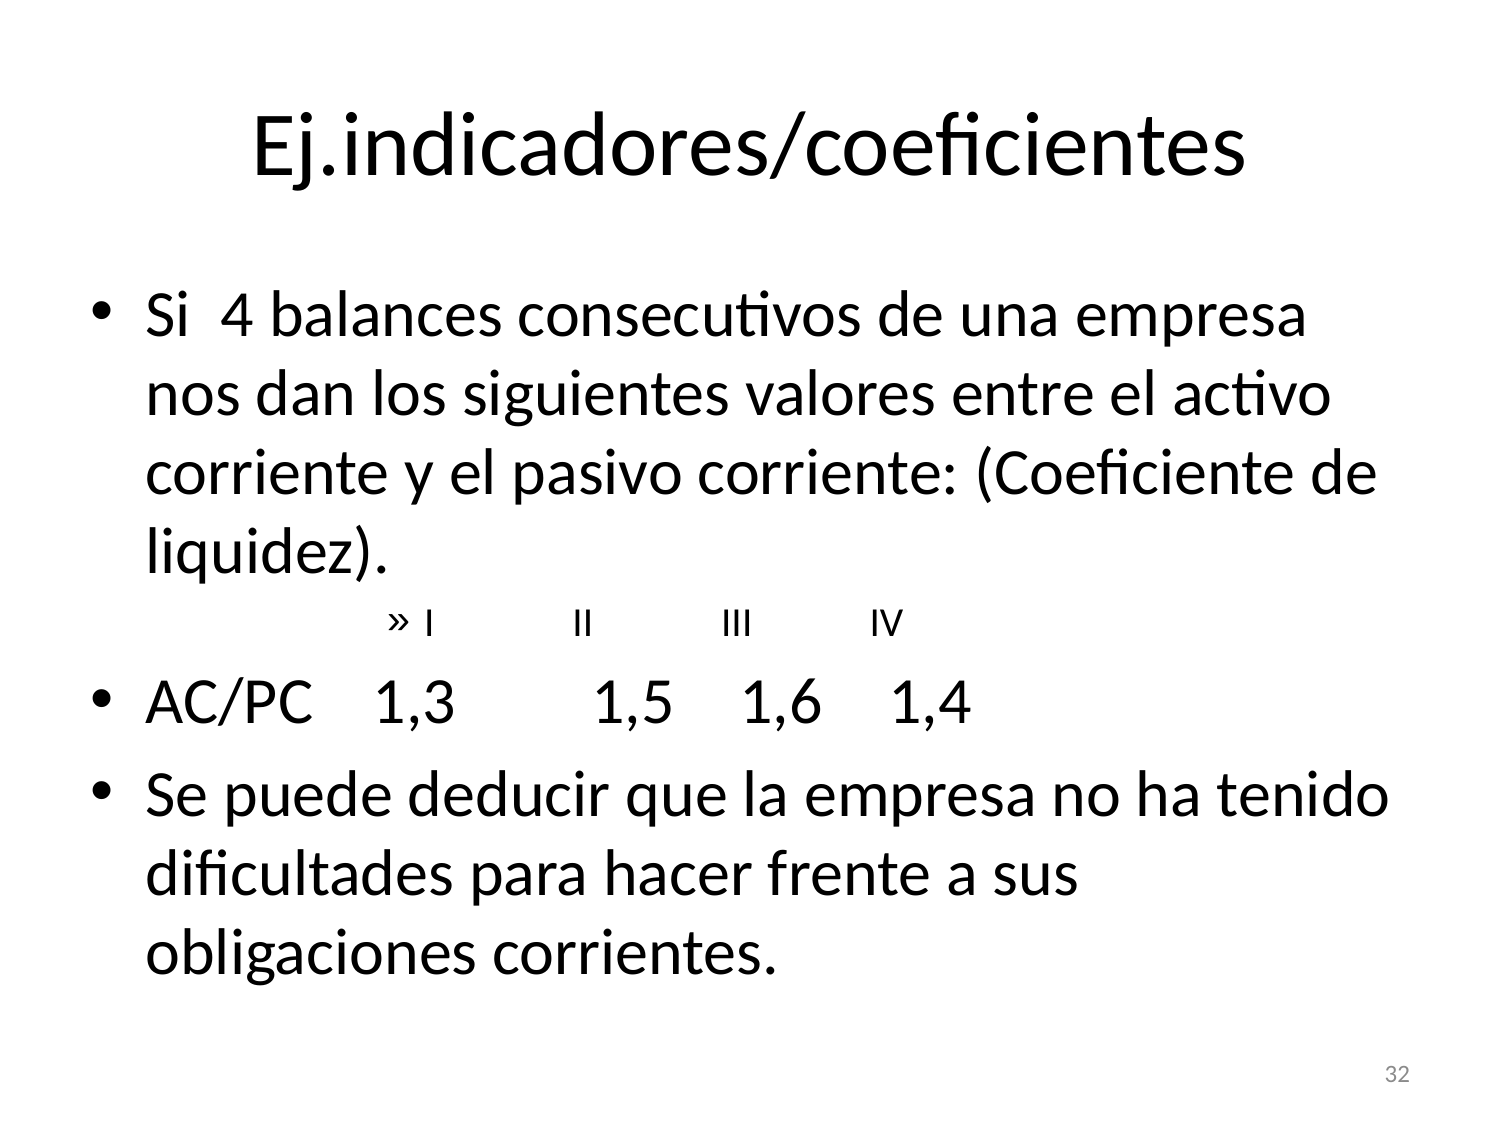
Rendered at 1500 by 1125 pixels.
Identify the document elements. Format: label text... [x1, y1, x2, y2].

title Ej.indicadores/coeficientes [75, 45, 1425, 233]
list Si 4 balances consecutivos de una empresa nos dan los siguientes valores entre el activo corriente y el pasivo corriente: (Coeficiente de liquidez). I II III IV AC/PC 1,3 1,5 1,6 1,4 Se puede deducir que la empresa no ha tenido dificultades para hacer frente a sus obligaciones corrientes. [75, 262, 1425, 1005]
slide_number 32 [1074, 1042, 1425, 1103]
